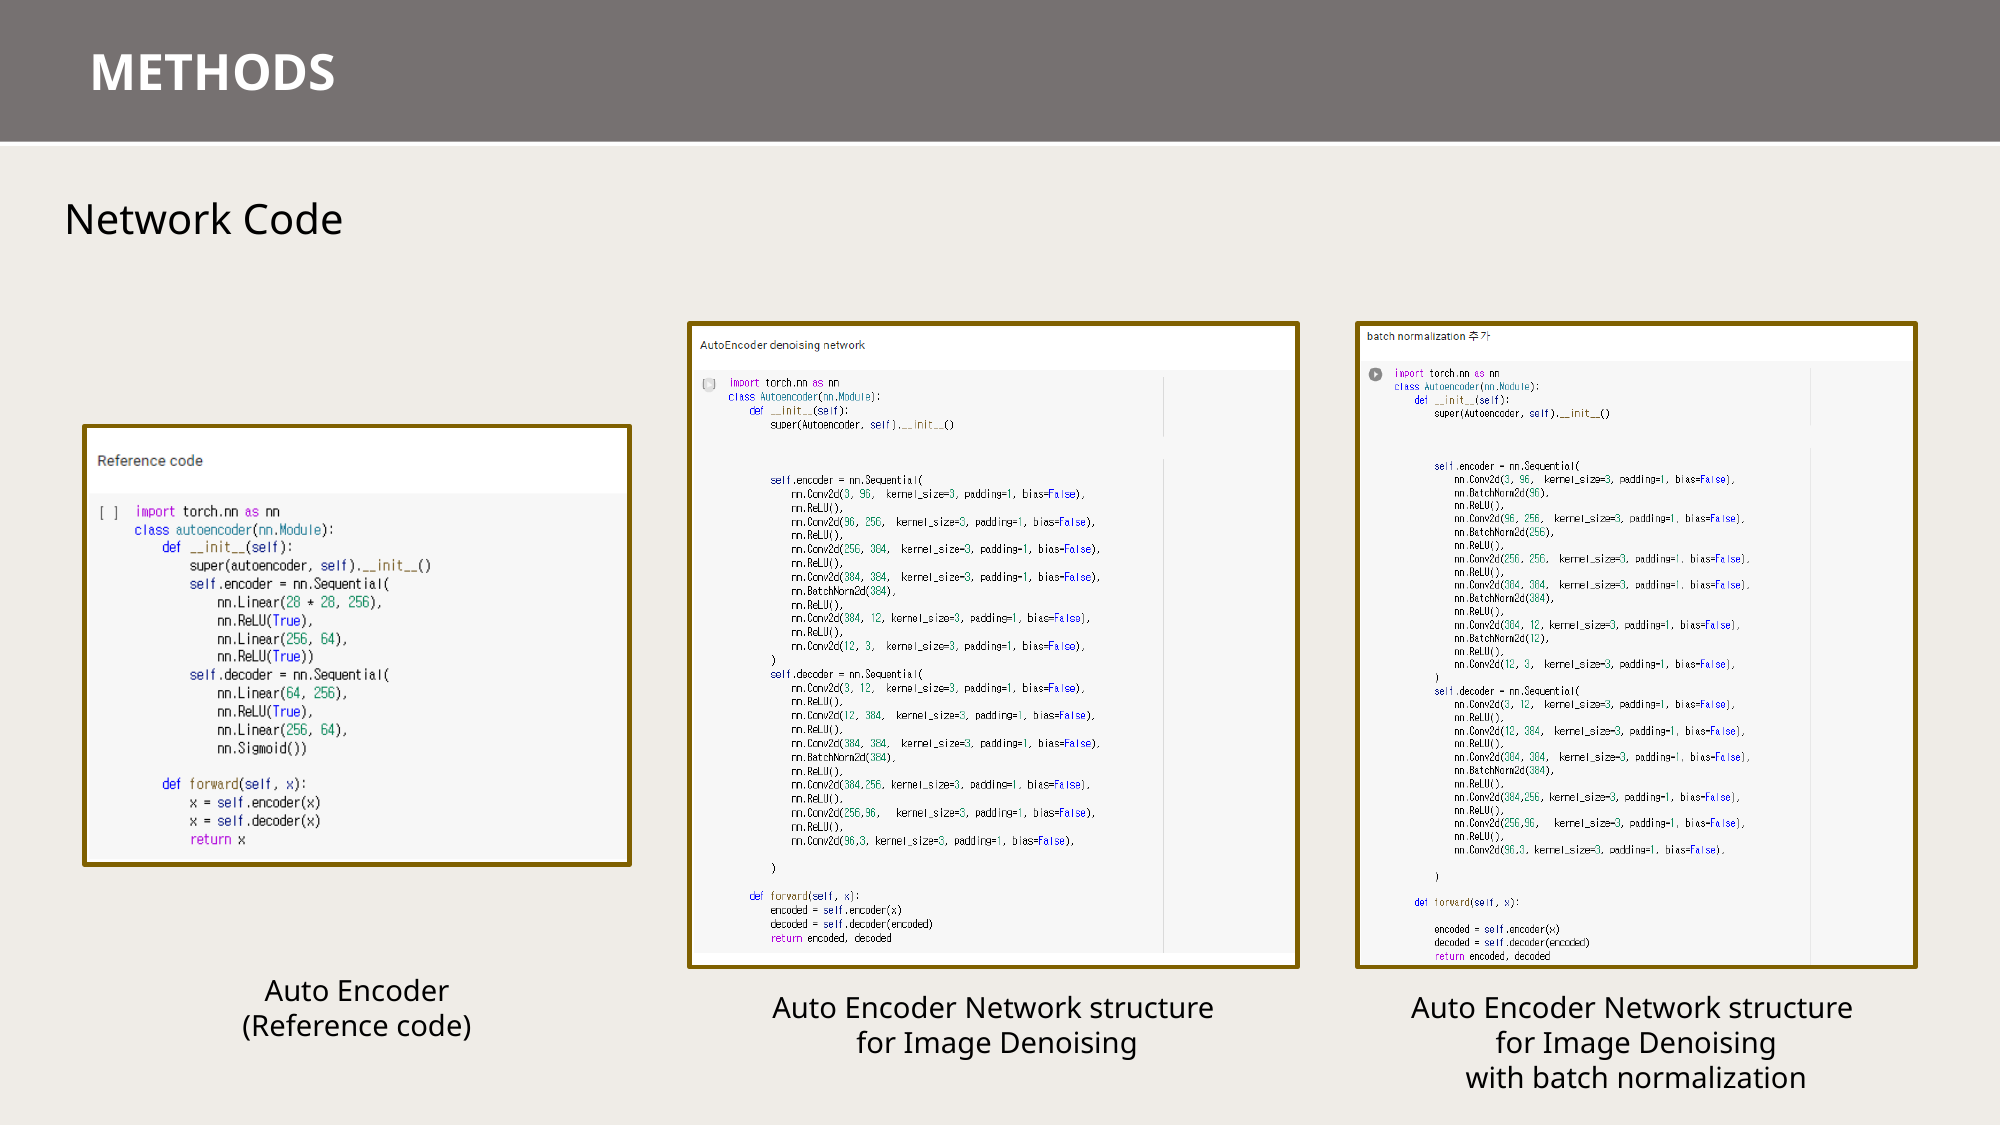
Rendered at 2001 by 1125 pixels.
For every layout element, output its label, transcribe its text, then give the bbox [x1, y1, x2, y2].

text_box Auto Encoder Network structure for Image Denoising [757, 982, 1230, 1068]
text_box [1359, 325, 1914, 965]
text_box Auto Encoder (Reference code) [227, 964, 487, 1050]
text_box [691, 325, 1295, 965]
text_box Auto Encoder Network structure for Image Denoising with batch normalization [1396, 982, 1877, 1102]
text_box METHODS [0, 0, 2000, 143]
text_box Network Code [49, 185, 359, 251]
picture [86, 428, 628, 863]
